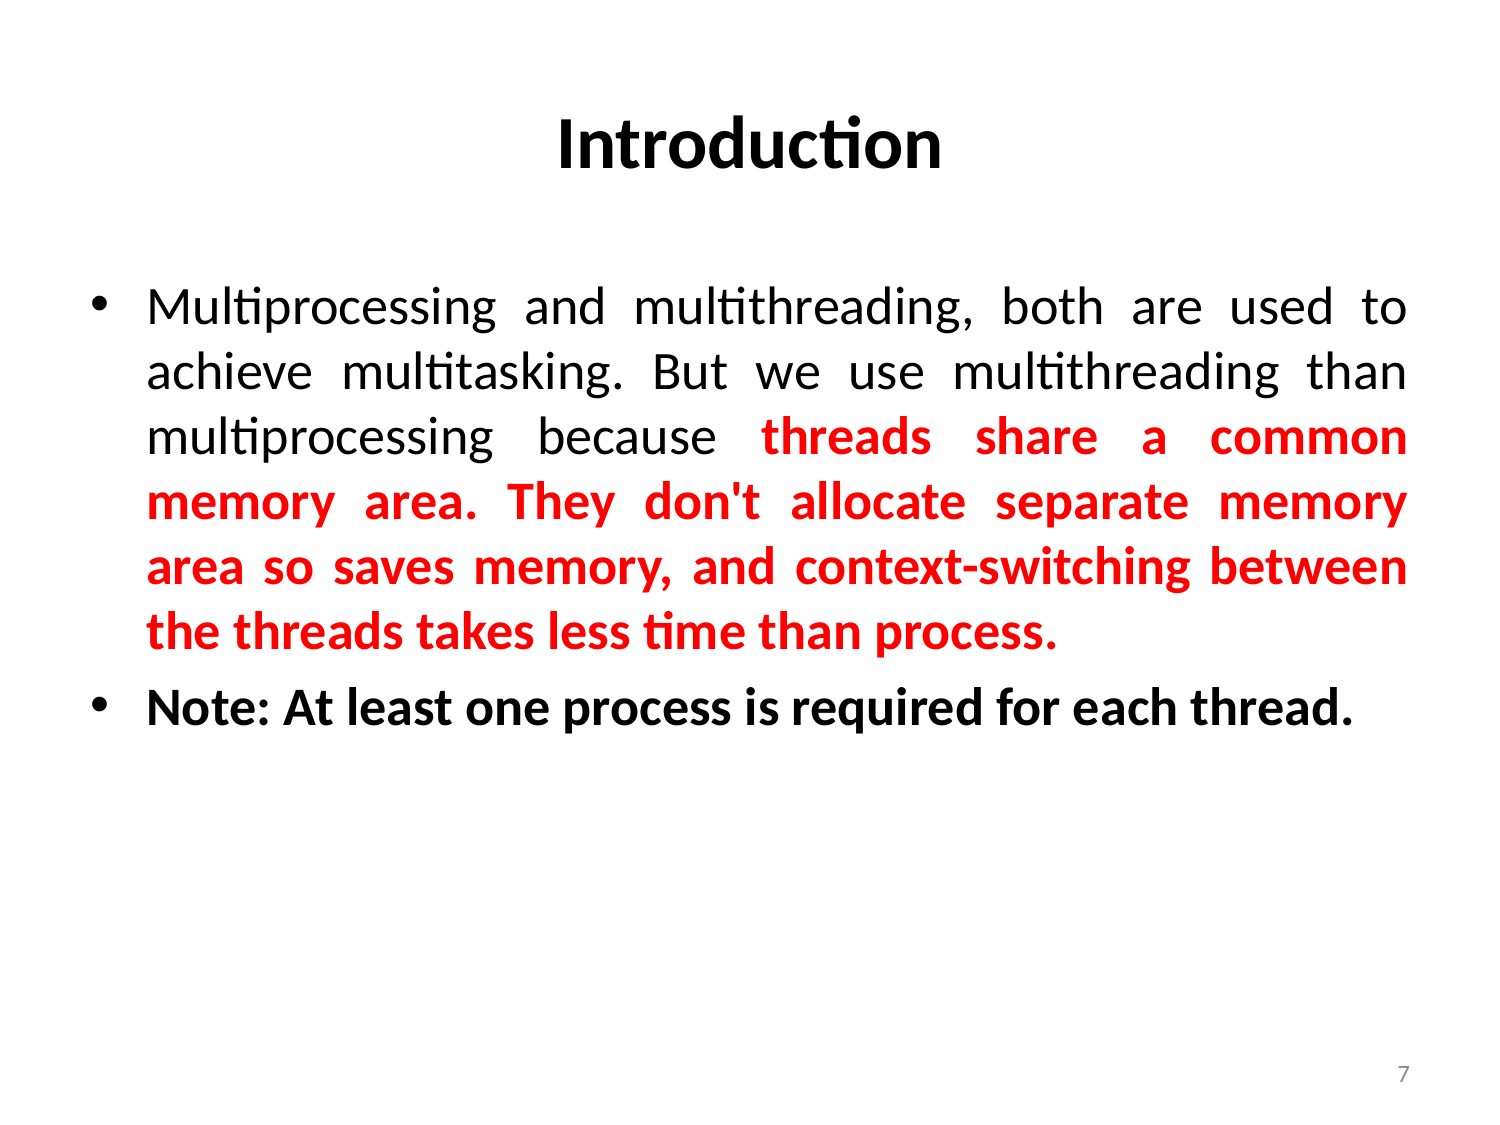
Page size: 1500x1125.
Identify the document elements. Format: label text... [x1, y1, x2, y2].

slide_number 7 [1074, 1042, 1425, 1103]
title Introduction [75, 45, 1425, 233]
list Multiprocessing and multithreading, both are used to achieve multitasking. But we use multithreading than multiprocessing because threads share a common memory area. They don't allocate separate memory area so saves memory, and context-switching between the threads takes less time than process. Note: At least one process is required for each thread. [75, 262, 1425, 1005]
